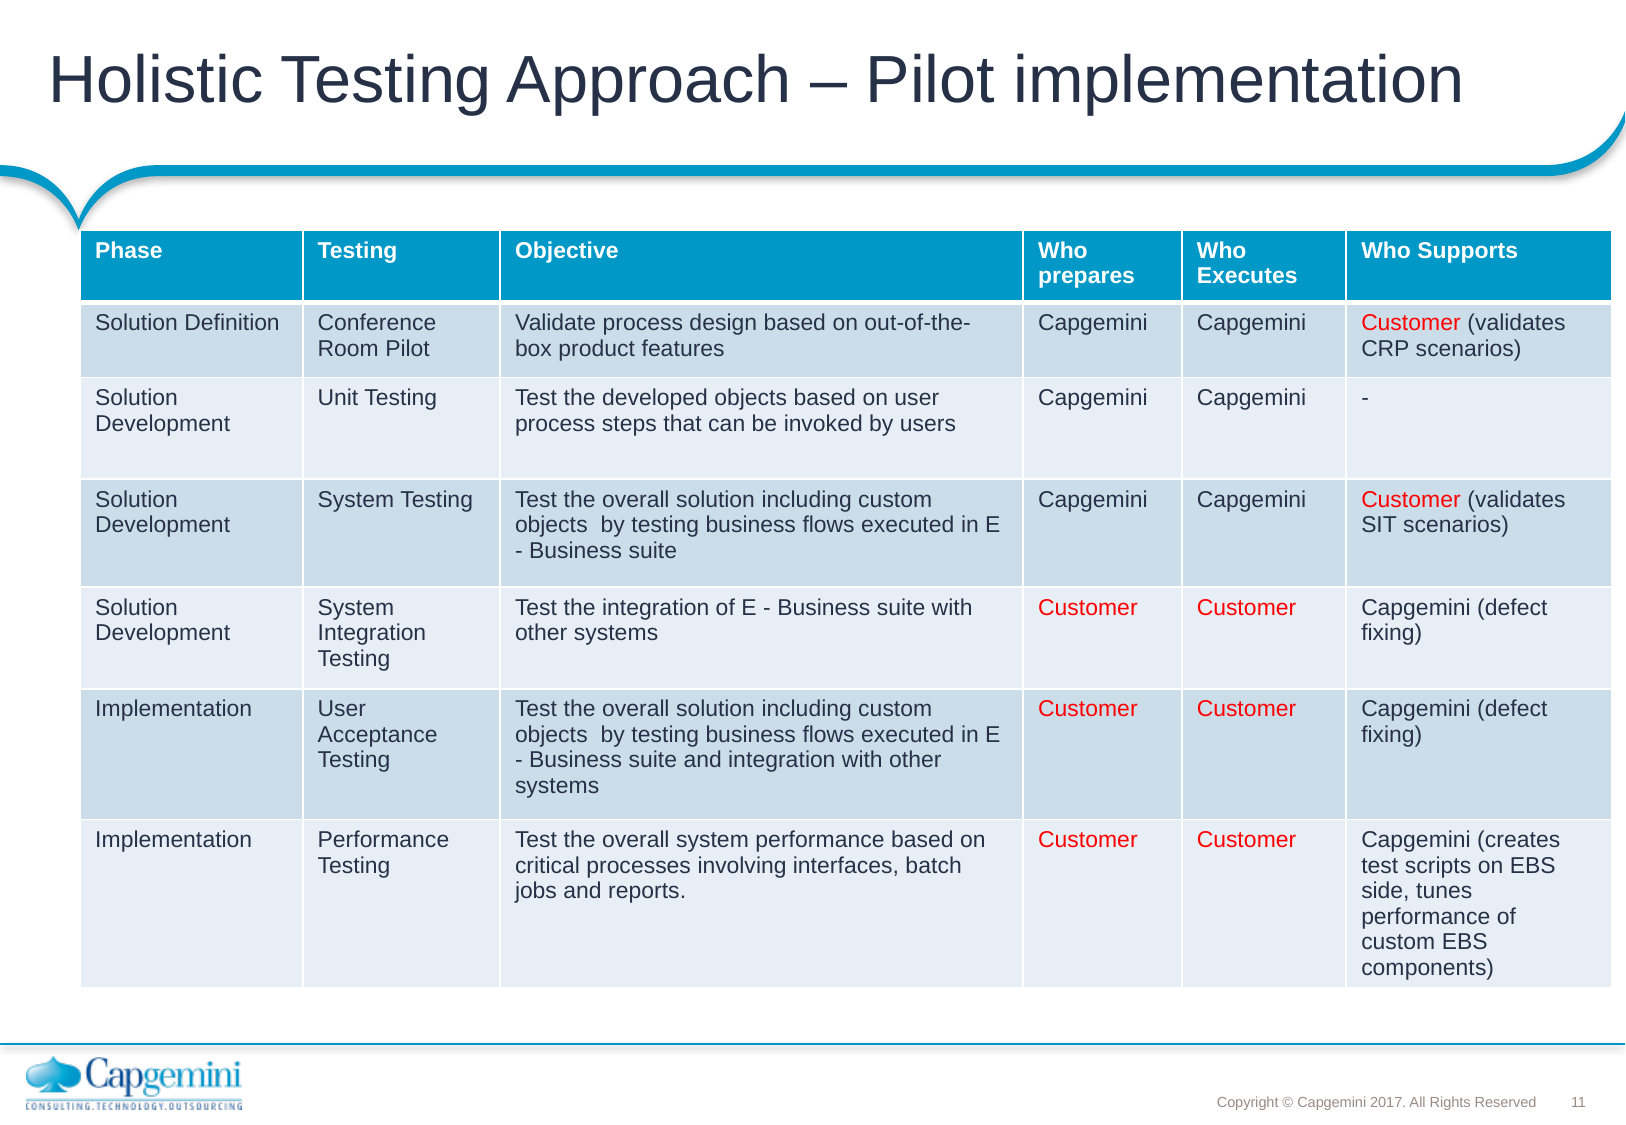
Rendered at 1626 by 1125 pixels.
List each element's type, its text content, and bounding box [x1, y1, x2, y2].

table_cell Customer (validates CRP scenarios) [1347, 305, 1611, 377]
table_cell User Acceptance Testing [304, 690, 499, 819]
table_cell Solution Definition [81, 305, 302, 377]
table_header Phase [81, 231, 302, 300]
picture [26, 1056, 242, 1110]
table_cell Test the developed objects based on user process steps that can be invoked by users [501, 378, 1022, 478]
table_cell Capgemini [1183, 480, 1345, 586]
table_cell Implementation [81, 690, 302, 819]
table_cell Solution Development [81, 378, 302, 478]
table_cell Customer [1024, 588, 1181, 688]
table_cell - [1347, 378, 1611, 478]
table_cell Capgemini (creates test scripts on EBS side, tunes performance of custom EBS components) [1347, 820, 1611, 987]
table_cell Solution Development [81, 588, 302, 688]
table_cell Performance Testing [304, 820, 499, 987]
table_cell Test the overall solution including custom objects by testing business flows executed in E - Business suite and integration with other systems [501, 690, 1022, 819]
title Holistic Testing Approach – Pilot implementation [0, 0, 1625, 165]
table_cell Capgemini [1024, 480, 1181, 586]
table_cell Conference Room Pilot [304, 305, 499, 377]
table_cell Customer [1024, 690, 1181, 819]
table_cell System Integration Testing [304, 588, 499, 688]
table_cell Implementation [81, 820, 302, 987]
table_cell Capgemini [1183, 305, 1345, 377]
table_cell Solution Development [81, 480, 302, 586]
table_cell Test the integration of E - Business suite with other systems [501, 588, 1022, 688]
table_header Who Executes [1183, 231, 1345, 300]
table_cell Customer [1183, 690, 1345, 819]
table_header Who prepares [1024, 231, 1181, 300]
table_cell Capgemini (defect fixing) [1347, 690, 1611, 819]
table_header Testing [304, 231, 499, 300]
table_cell Capgemini [1024, 378, 1181, 478]
table_cell Capgemini (defect fixing) [1347, 588, 1611, 688]
table_cell Capgemini [1183, 378, 1345, 478]
table_cell Customer [1024, 820, 1181, 987]
table_cell System Testing [304, 480, 499, 586]
table_cell Unit Testing [304, 378, 499, 478]
table_cell Customer [1183, 588, 1345, 688]
table_cell Test the overall solution including custom objects by testing business flows executed in E - Business suite [501, 480, 1022, 586]
table_cell Test the overall system performance based on critical processes involving interfaces, batch jobs and reports. [501, 820, 1022, 987]
table_header Who Supports [1347, 231, 1611, 300]
table_cell Customer (validates SIT scenarios) [1347, 480, 1611, 586]
table_cell Validate process design based on out-of-the-box product features [501, 305, 1022, 377]
table_cell Capgemini [1024, 305, 1181, 377]
table_cell Customer [1183, 820, 1345, 987]
table_header Objective [501, 231, 1022, 300]
